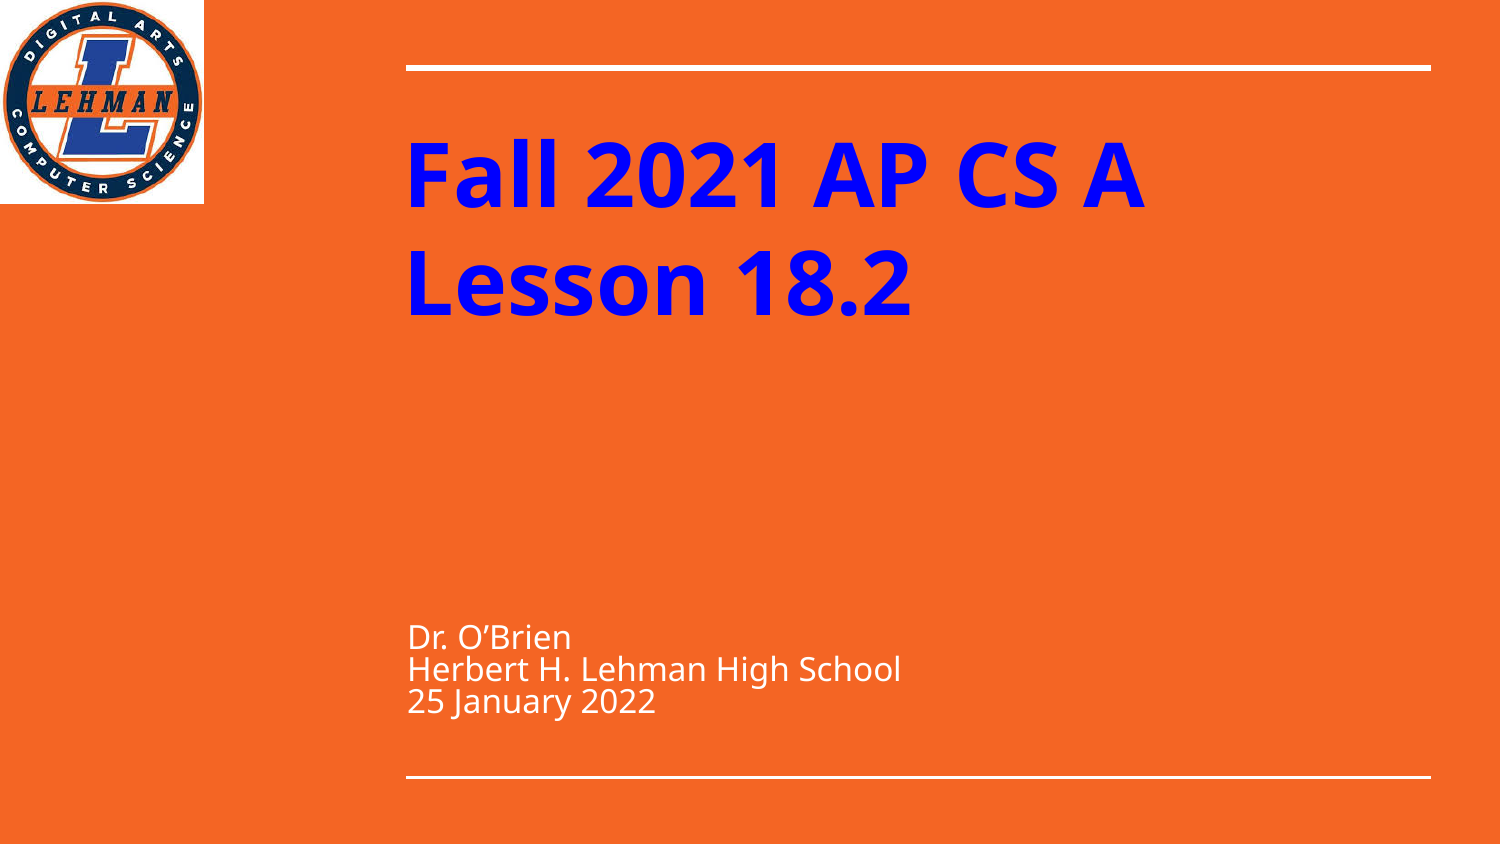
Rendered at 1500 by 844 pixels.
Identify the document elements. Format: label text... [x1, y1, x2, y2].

subtitle Dr. O’Brien Herbert H. Lehman High School 25 January 2022 [391, 530, 1432, 736]
title Fall 2021 AP CS A Lesson 18.2 [388, 102, 1429, 357]
picture [0, 0, 204, 204]
